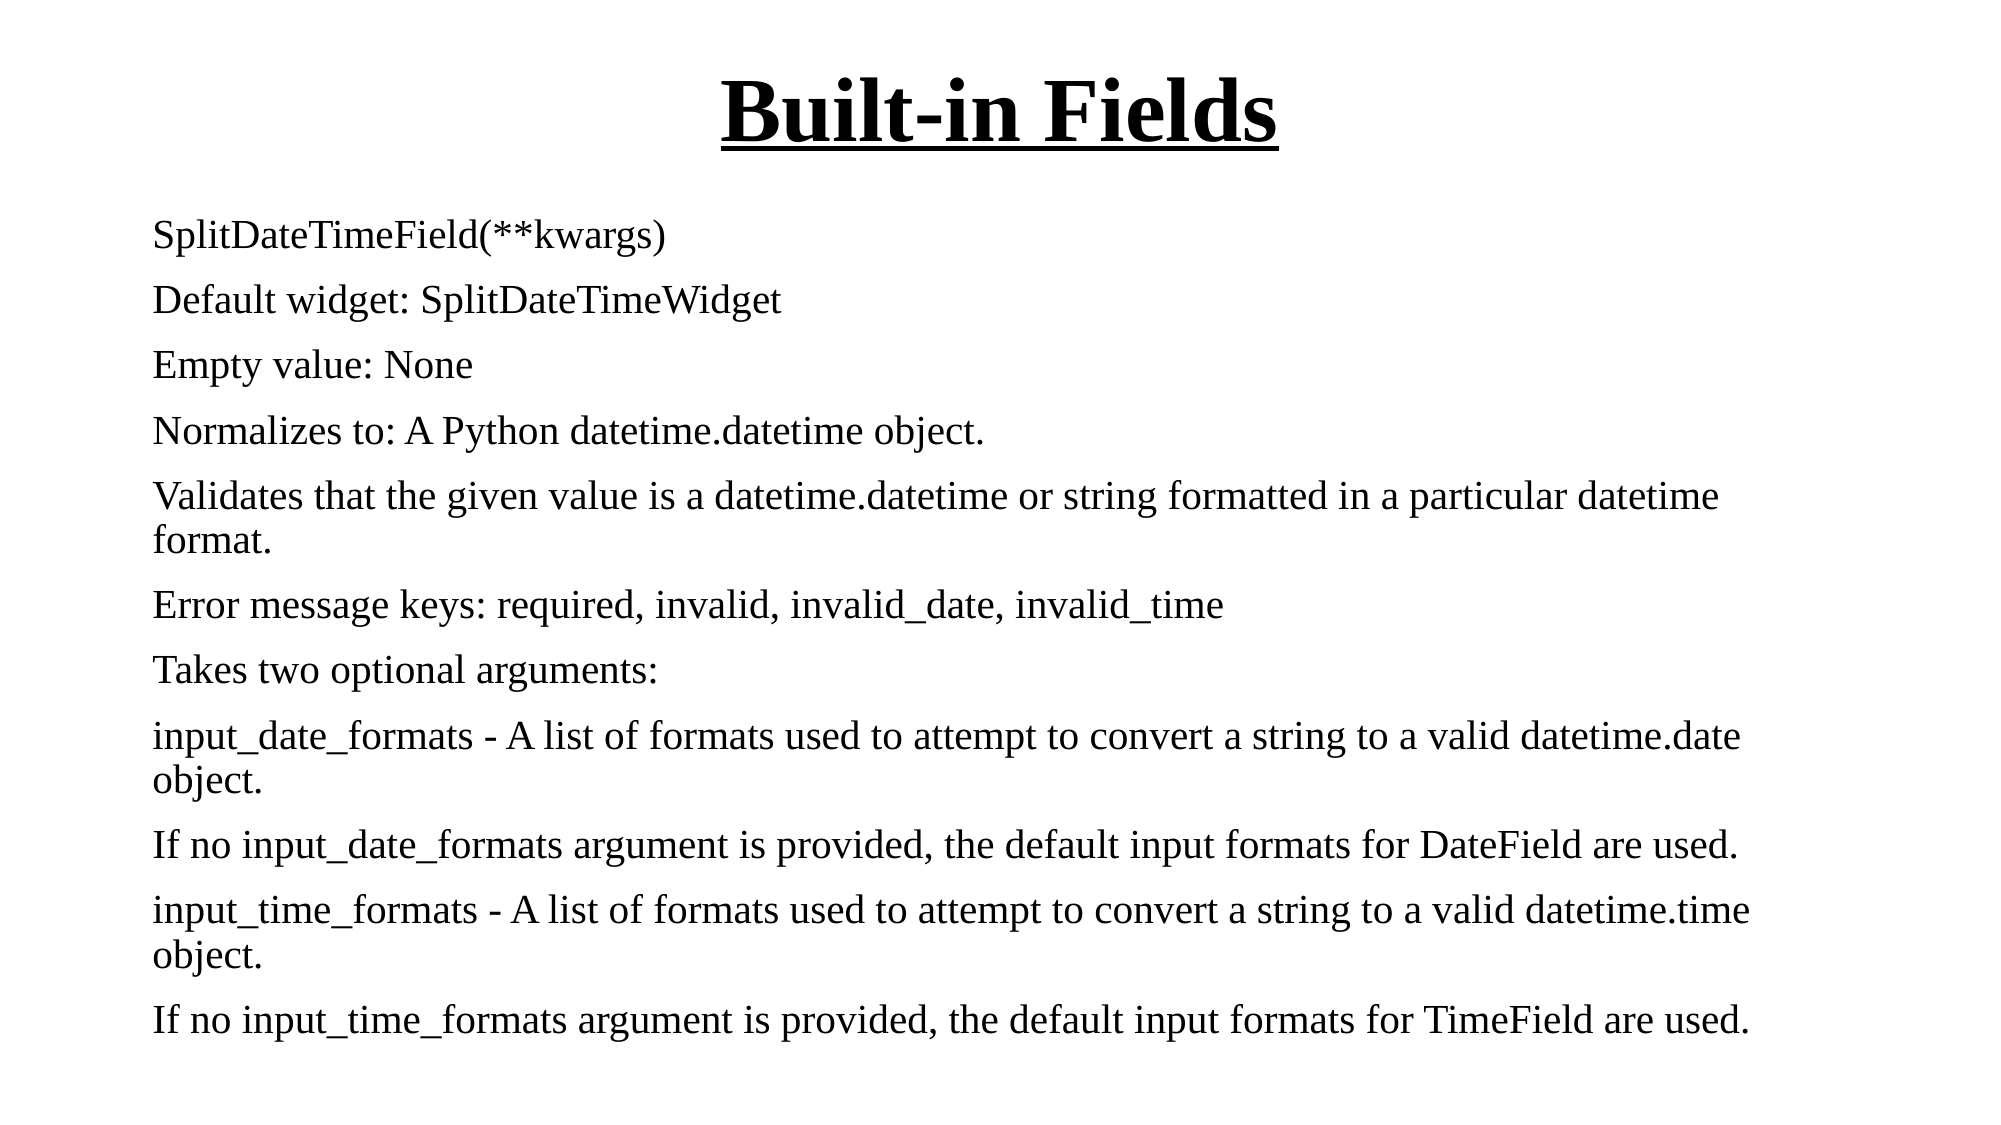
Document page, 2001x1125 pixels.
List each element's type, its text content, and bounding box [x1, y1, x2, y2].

list SplitDateTimeField(**kwargs) Default widget: SplitDateTimeWidget Empty value: None Normalizes to: A Python datetime.datetime object. Validates that the given value is a datetime.datetime or string formatted in a particular datetime format. Error message keys: required, invalid, invalid_date, invalid_time Takes two optional arguments: input_date_formats - A list of formats used to attempt to convert a string to a valid datetime.date object. If no input_date_formats argument is provided, the default input formats for DateField are used. input_time_formats - A list of formats used to attempt to convert a string to a valid datetime.time object. If no input_time_formats argument is provided, the default input formats for TimeField are used. [137, 205, 1863, 1055]
title Built-in Fields [137, 3, 1863, 205]
